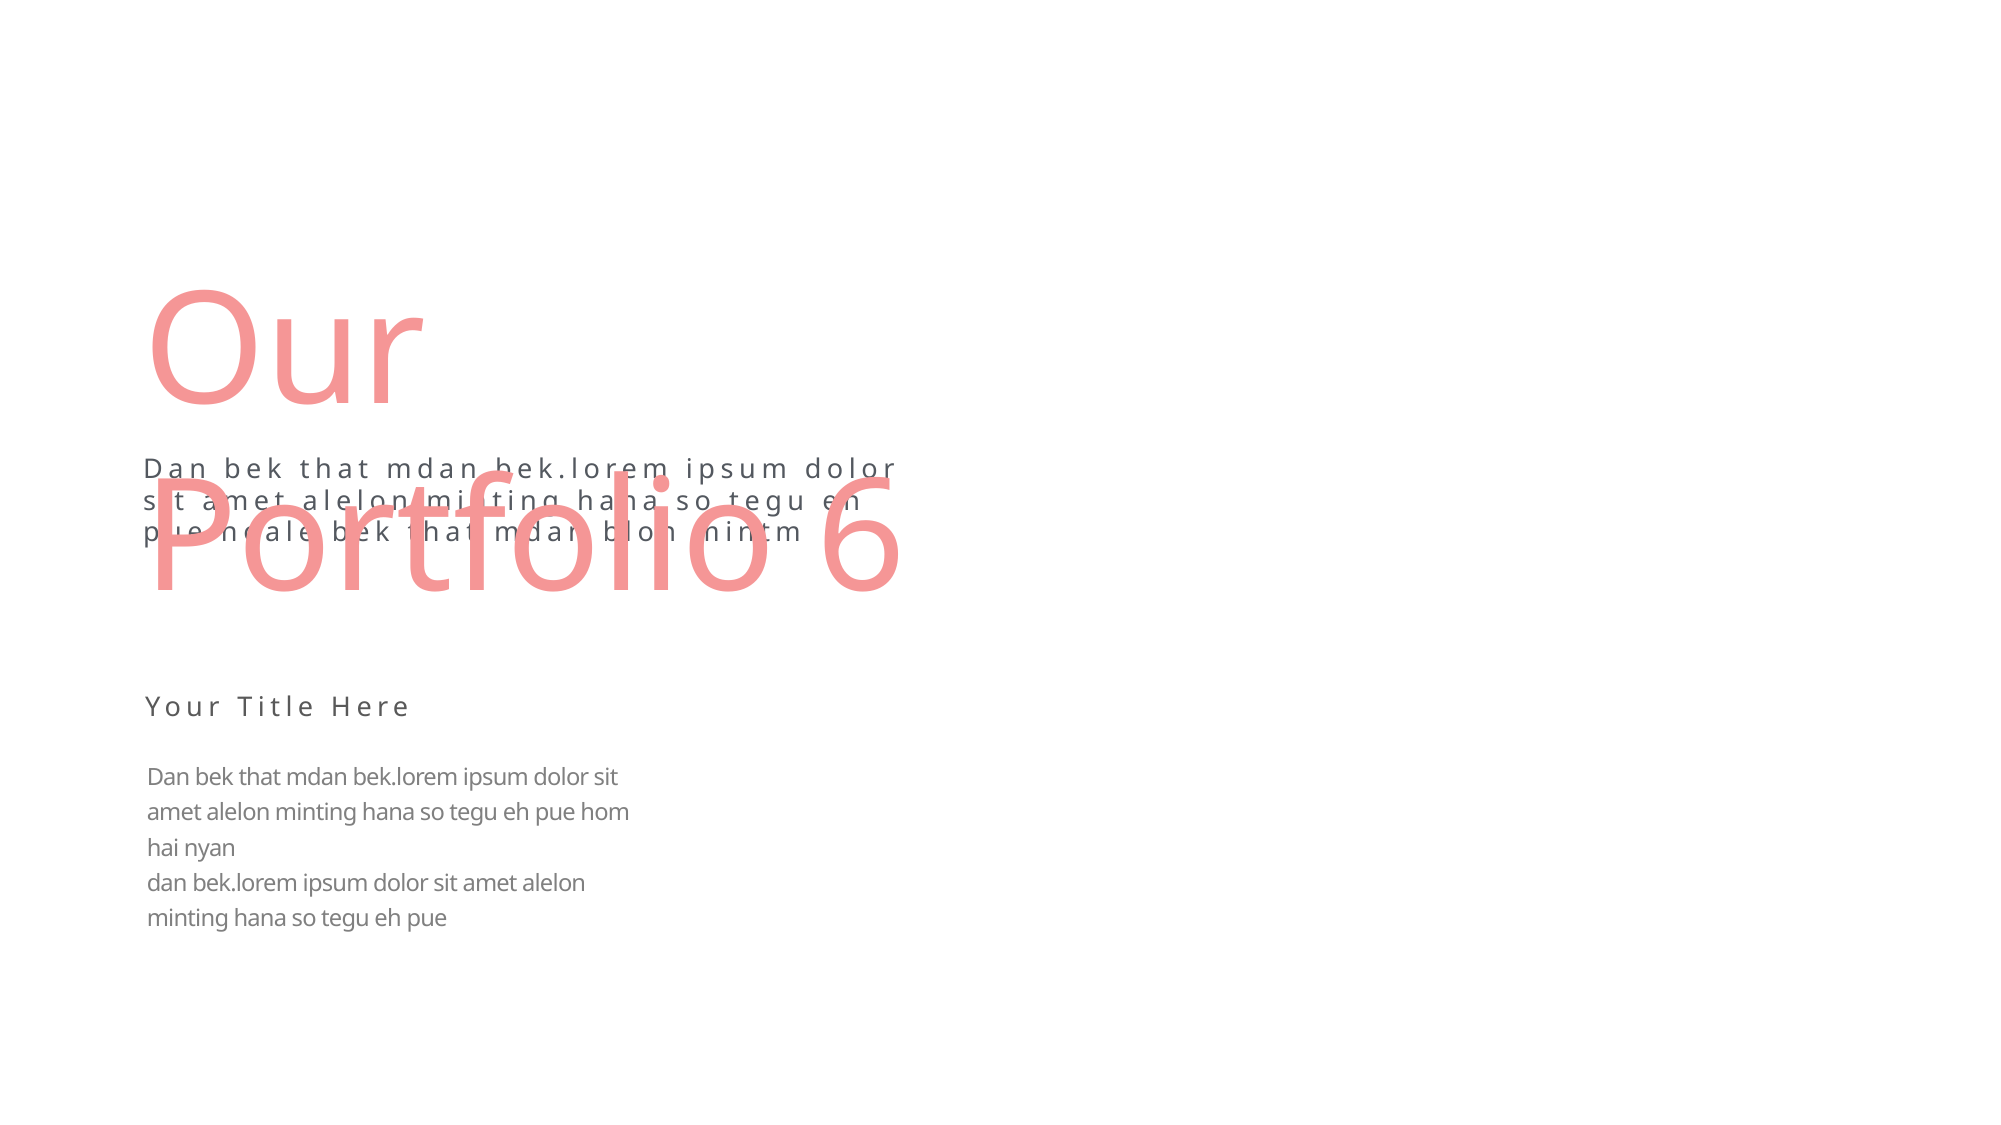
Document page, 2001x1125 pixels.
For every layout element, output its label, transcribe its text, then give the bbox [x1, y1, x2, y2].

text_box Your Title Here [140, 685, 446, 727]
text_box Dan bek that mdan bek.lorem ipsum dolor sit amet alelon minting hana so tegu eh pue hom hai nyan dan bek.lorem ipsum dolor sit amet alelon minting hana so tegu eh pue [132, 747, 650, 939]
picture [650, 0, 2000, 1125]
text_box Our Portfolio 6 [138, 242, 650, 626]
